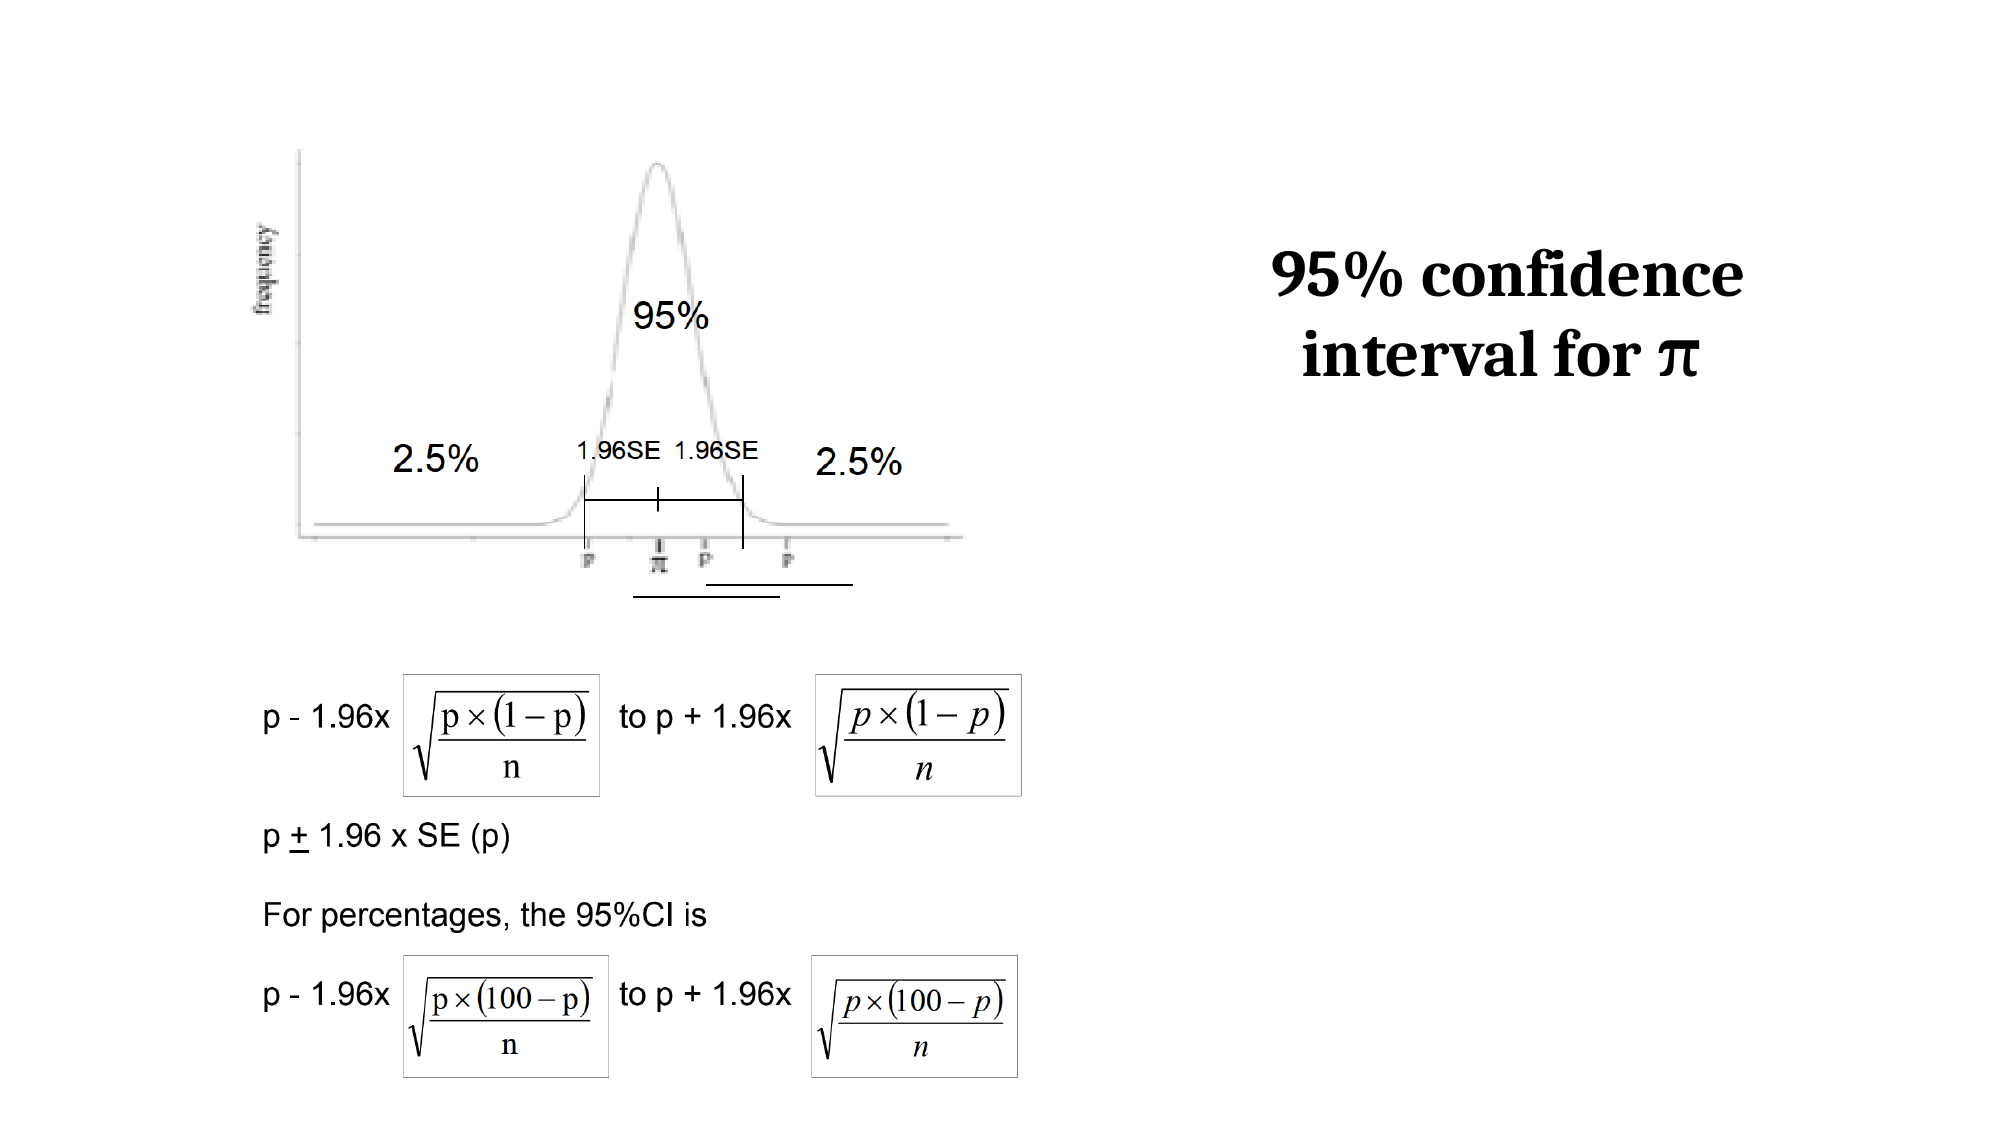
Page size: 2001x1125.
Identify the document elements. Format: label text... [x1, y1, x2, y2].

picture [222, 117, 995, 620]
text_box 95% confidence interval for π [1240, 222, 1778, 398]
picture [245, 659, 1035, 1086]
